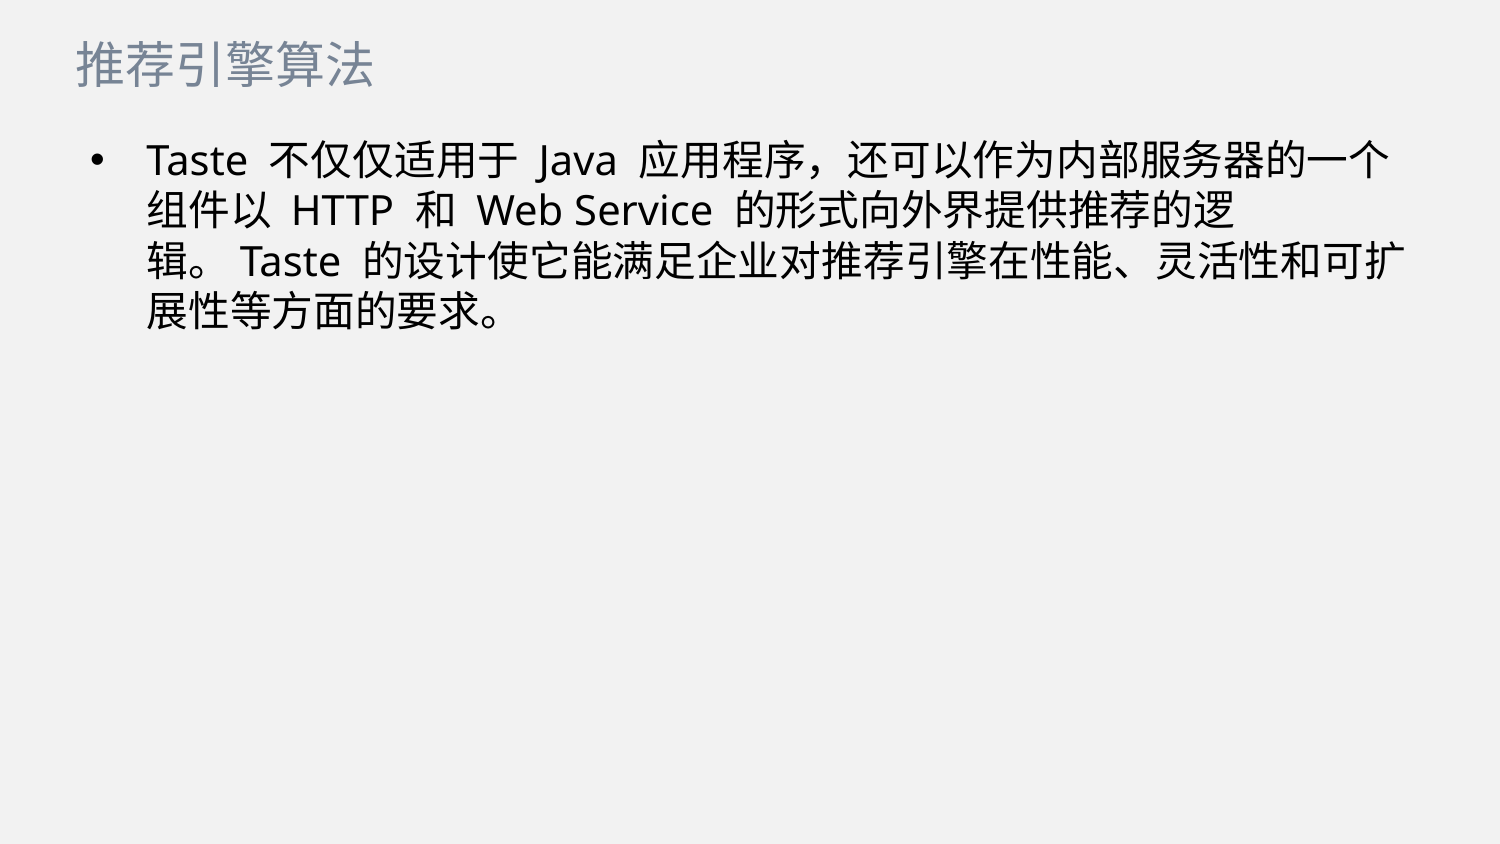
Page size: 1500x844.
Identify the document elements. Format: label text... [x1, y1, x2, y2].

list Taste 不仅仅适用于 Java 应用程序，还可以作为内部服务器的一个组件以 HTTP 和 Web Service 的形式向外界提供推荐的逻辑。Taste 的设计使它能满足企业对推荐引擎在性能、灵活性和可扩展性等方面的要求。 [75, 126, 1426, 788]
text_box 推荐引擎算法 [75, 32, 573, 95]
